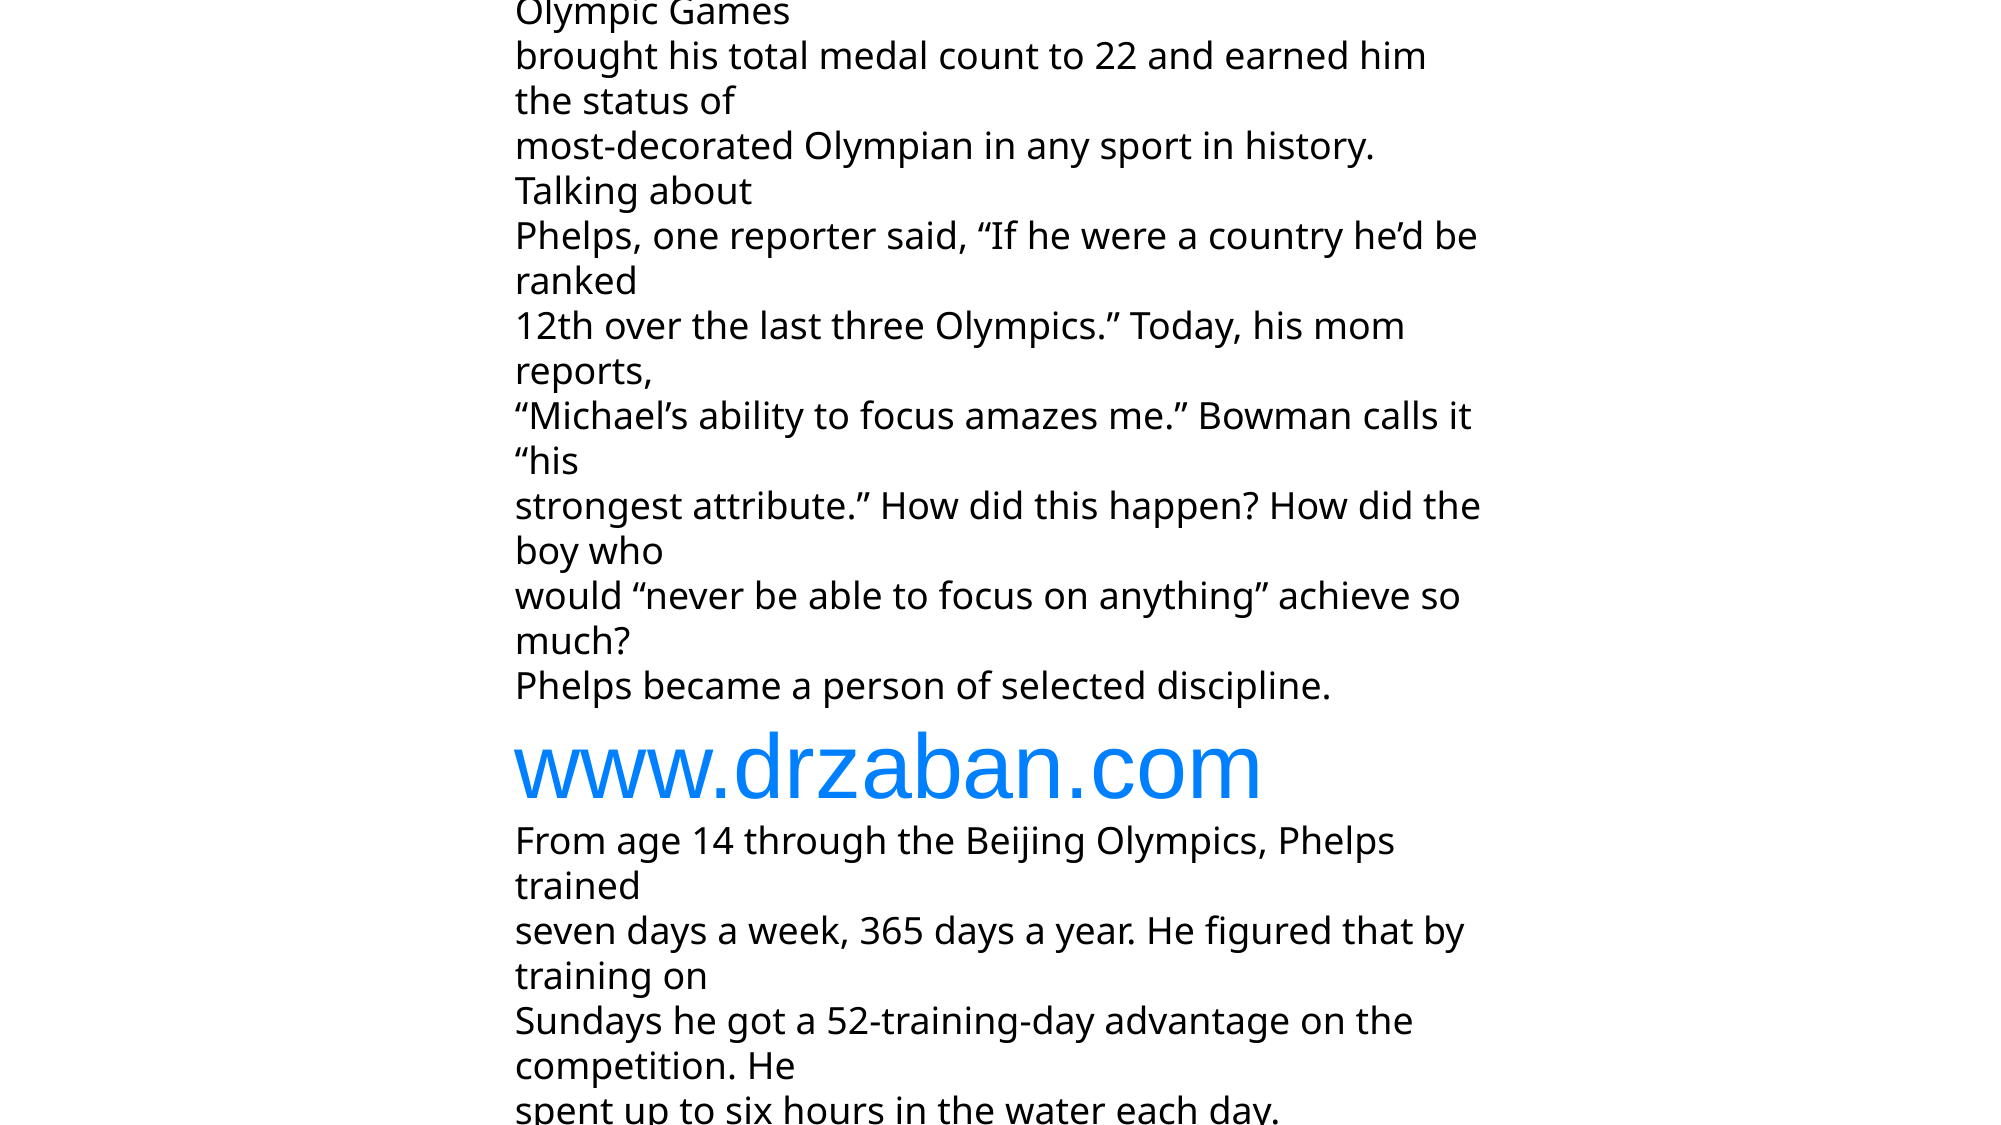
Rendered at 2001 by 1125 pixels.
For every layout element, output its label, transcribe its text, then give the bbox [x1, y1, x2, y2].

text_box SELECTED DISCIPLINE WORKS SWIMMINGLY Olympic swimmer Michael Phelps is a case study of selected discipline. When he was diagnosed with ADHD as a child, his kindergarten teacher told his mother, “Michael can’t sit still. Michael can’t be quiet... . He’s not gifted. Your son will never be able to focus on anything.” Bob Bowman, his coach since age 11, reports that Michael spent a lot of time on the side of the pool by the lifeguard stand for disruptive behavior. That same misbehavior has cropped up from time to time in his adult life as well. Yet, he’s set dozens of world records. In 2004 he won six gold and two bronze medals in Athens and then, in 2008, a record eight in Beijing, surpassing the legendary Mark Spitz. His 18 gold medals set a record for Olympians in any sport. Before he hung up his goggles in retirement, his wins at the 2012 London Olympic Games brought his total medal count to 22 and earned him the status of most-decorated Olympian in any sport in history. Talking about Phelps, one reporter said, “If he were a country he’d be ranked 12th over the last three Olympics.” Today, his mom reports, “Michael’s ability to focus amazes me.” Bowman calls it “his strongest attribute.” How did this happen? How did the boy who would “never be able to focus on anything” achieve so much? Phelps became a person of selected discipline. www.drzaban.com From age 14 through the Beijing Olympics, Phelps trained seven days a week, 365 days a year. He figured that by training on Sundays he got a 52-training-day advantage on the competition. He spent up to six hours in the water each day. “Channeling his energy is one of his great strengths,” said Bowman. Not to oversimplify, but it’s not a stretch to say that Phelps channeled all of his energy into one discipline that developed into one habit—swimming daily. The payoff from developing the right habit is pretty obvious. It gets you the success you’re searching for. What sometimes gets overlooked, however, is an amazing windfall: it also simplifies your life. Your life gets clearer and less complicated because you know what you have to do well and you know what you don’t. The fact of the matter is that aiming discipline at the right habit gives you license to be less disciplined in other areas. When you do the right thing, it can liberate you from having to monitor everything. Michael Phelps found his sweet spot in the swimming pool. Over time, finding the discipline to do this formed the habit that changed his life. [500, 0, 1500, 1125]
